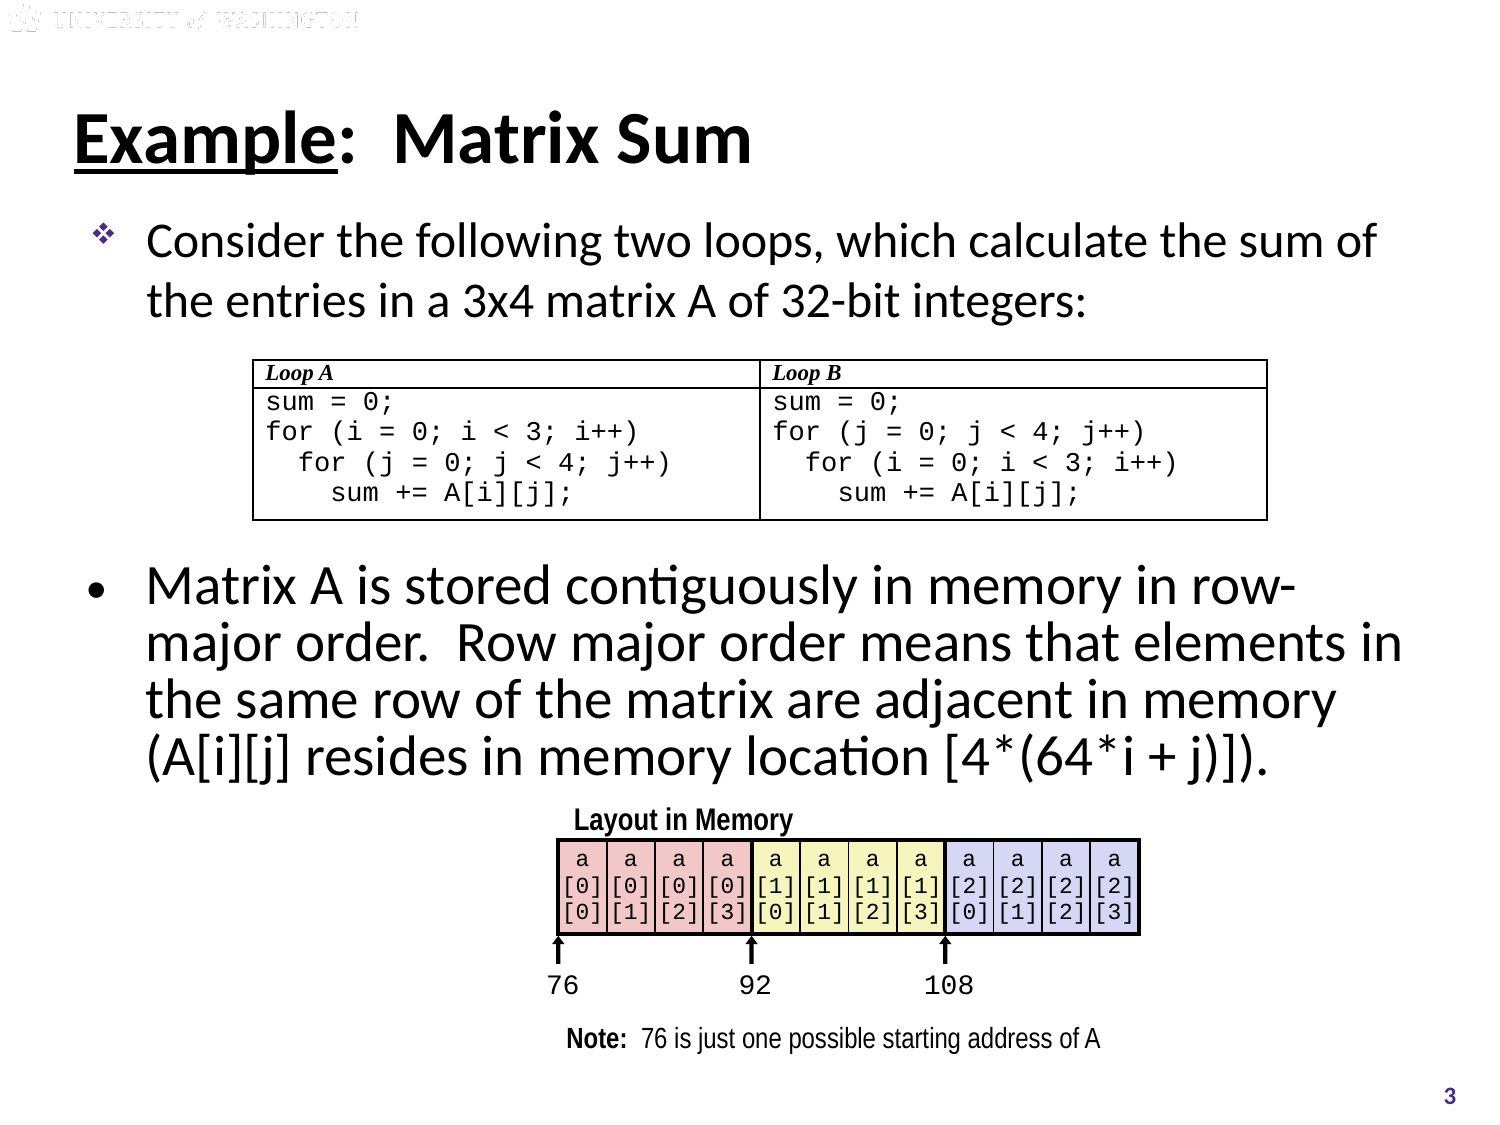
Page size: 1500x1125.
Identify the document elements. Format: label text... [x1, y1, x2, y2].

table_header a [1] [3] [898, 842, 943, 932]
text_box Layout in Memory [559, 791, 809, 838]
table_header a [0] [1] [608, 842, 654, 932]
table_header a [0] [3] [704, 842, 750, 932]
table_header a [0] [2] [656, 842, 702, 932]
slide_number 3 [1400, 1065, 1500, 1125]
table_cell sum = 0; for (j = 0; j < 4; j++) for (i = 0; i < 3; i++) sum += A[i][j]; [761, 389, 1266, 519]
table_header a [1] [0] [754, 842, 799, 932]
text_box Note: 76 is just one possible starting address of A [551, 1011, 1117, 1062]
table_header Loop A [254, 361, 759, 387]
table_header a [2] [2] [1043, 842, 1089, 932]
text_box Matrix A is stored contiguously in memory in row-major order. Row major order means that elements in the same row of the matrix are adjacent in memory (A[i][j] resides in memory location [4*(64*i + j)]). [74, 556, 1425, 800]
table_header a [2] [1] [994, 842, 1041, 932]
list Consider the following two loops, which calculate the sum of the entries in a 3x4 matrix A of 32-bit integers: [74, 199, 1426, 378]
table_header a [0] [0] [560, 842, 606, 932]
text_box [939, 936, 952, 957]
table_cell sum = 0; for (i = 0; i < 3; i++) for (j = 0; j < 4; j++) sum += A[i][j]; [254, 389, 759, 519]
text_box [552, 936, 565, 957]
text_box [530, 958, 991, 1009]
title Example: Matrix Sum [58, 71, 1438, 197]
table_header Loop B [761, 361, 1266, 387]
text_box [745, 936, 758, 957]
table_header a [2] [3] [1091, 842, 1137, 932]
table_header a [1] [1] [801, 842, 848, 932]
table_header a [2] [0] [947, 842, 993, 932]
table_header a [1] [2] [849, 842, 896, 932]
picture [4, 4, 358, 32]
